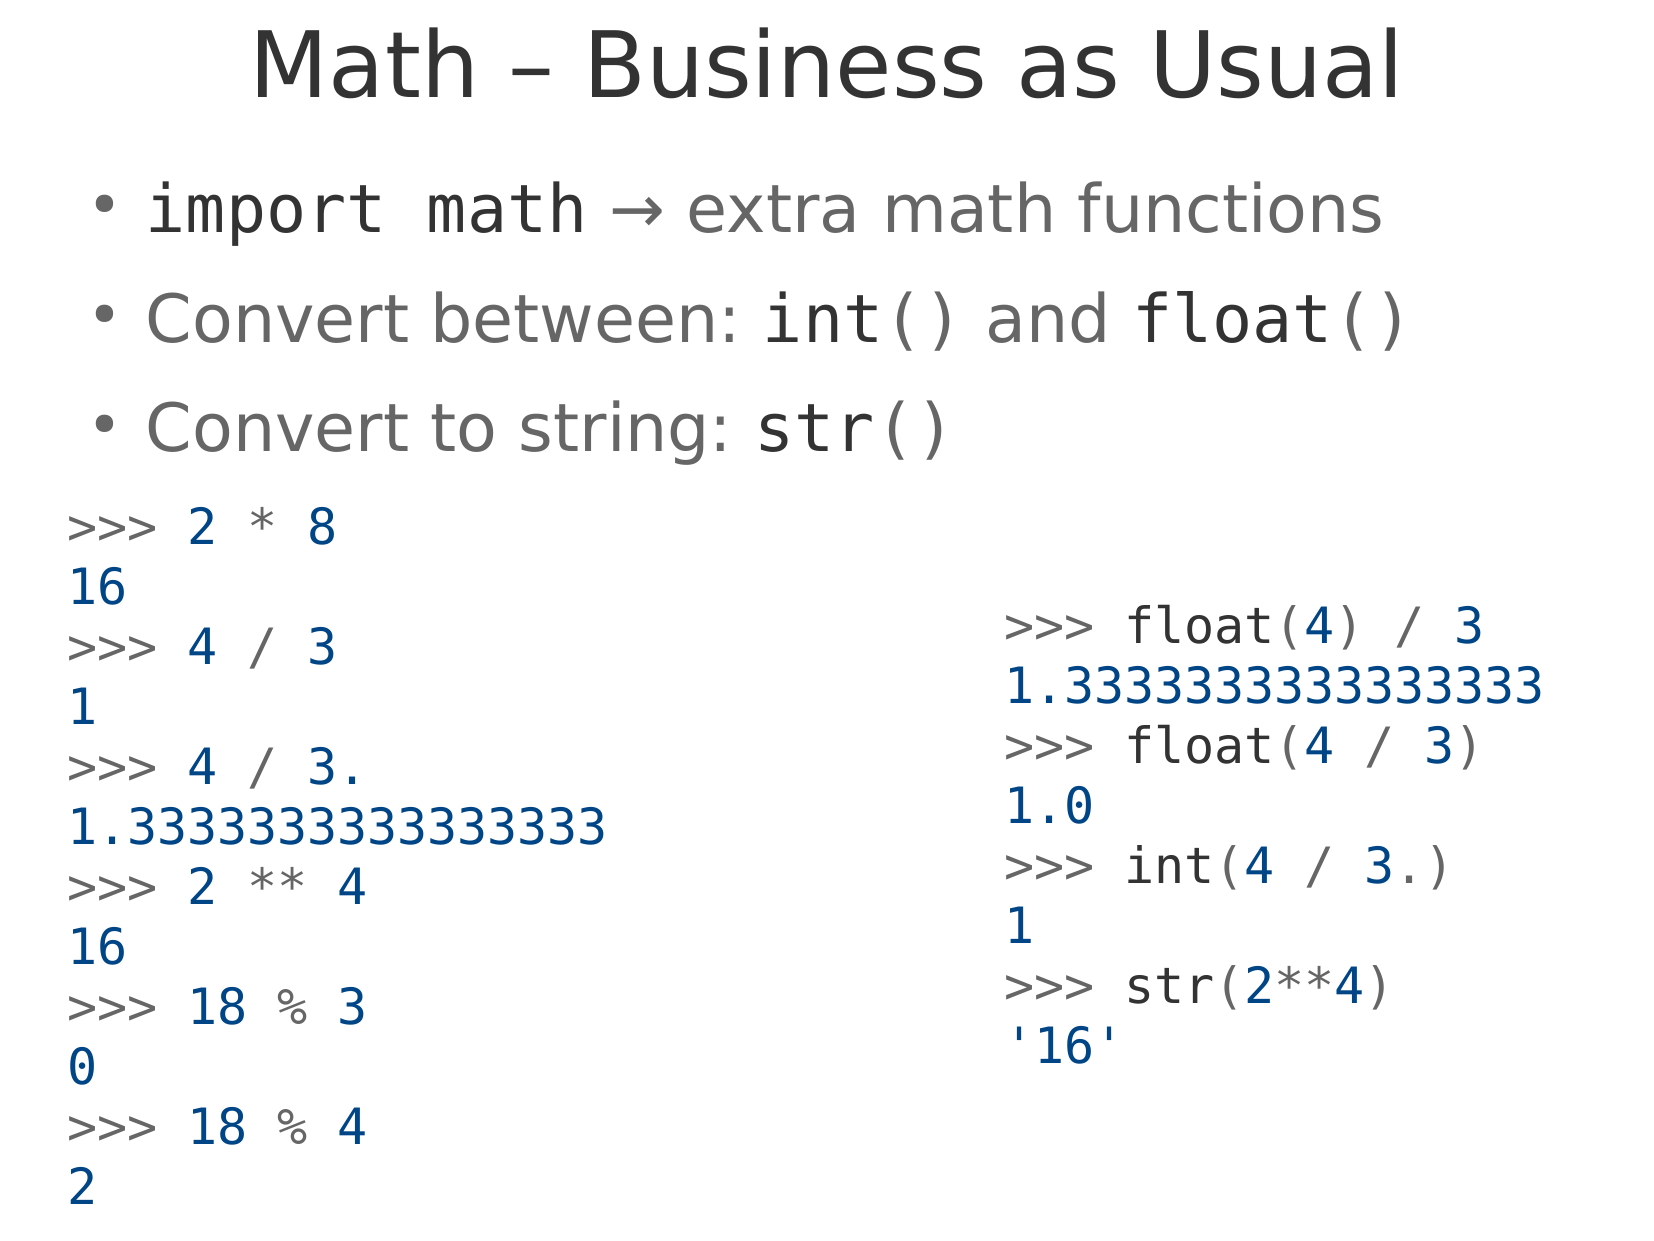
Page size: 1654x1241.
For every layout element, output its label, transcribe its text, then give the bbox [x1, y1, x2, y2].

title Math – Business as Usual [84, 0, 1573, 157]
text_box >>> 2 * 8 16 >>> 4 / 3 1 >>> 4 / 3. 1.3333333333333333 >>> 2 ** 4 16 >>> 18 % 3 0 >>> 18 % 4 2 [52, 487, 623, 1241]
list import math → extra math functions Convert between: int() and float() Convert to string: str() [75, 165, 1564, 985]
text_box >>> float(4) / 3 1.3333333333333333 >>> float(4 / 3) 1.0 >>> int(4 / 3.) 1 >>> str(2**4) '16' [990, 586, 1560, 1141]
